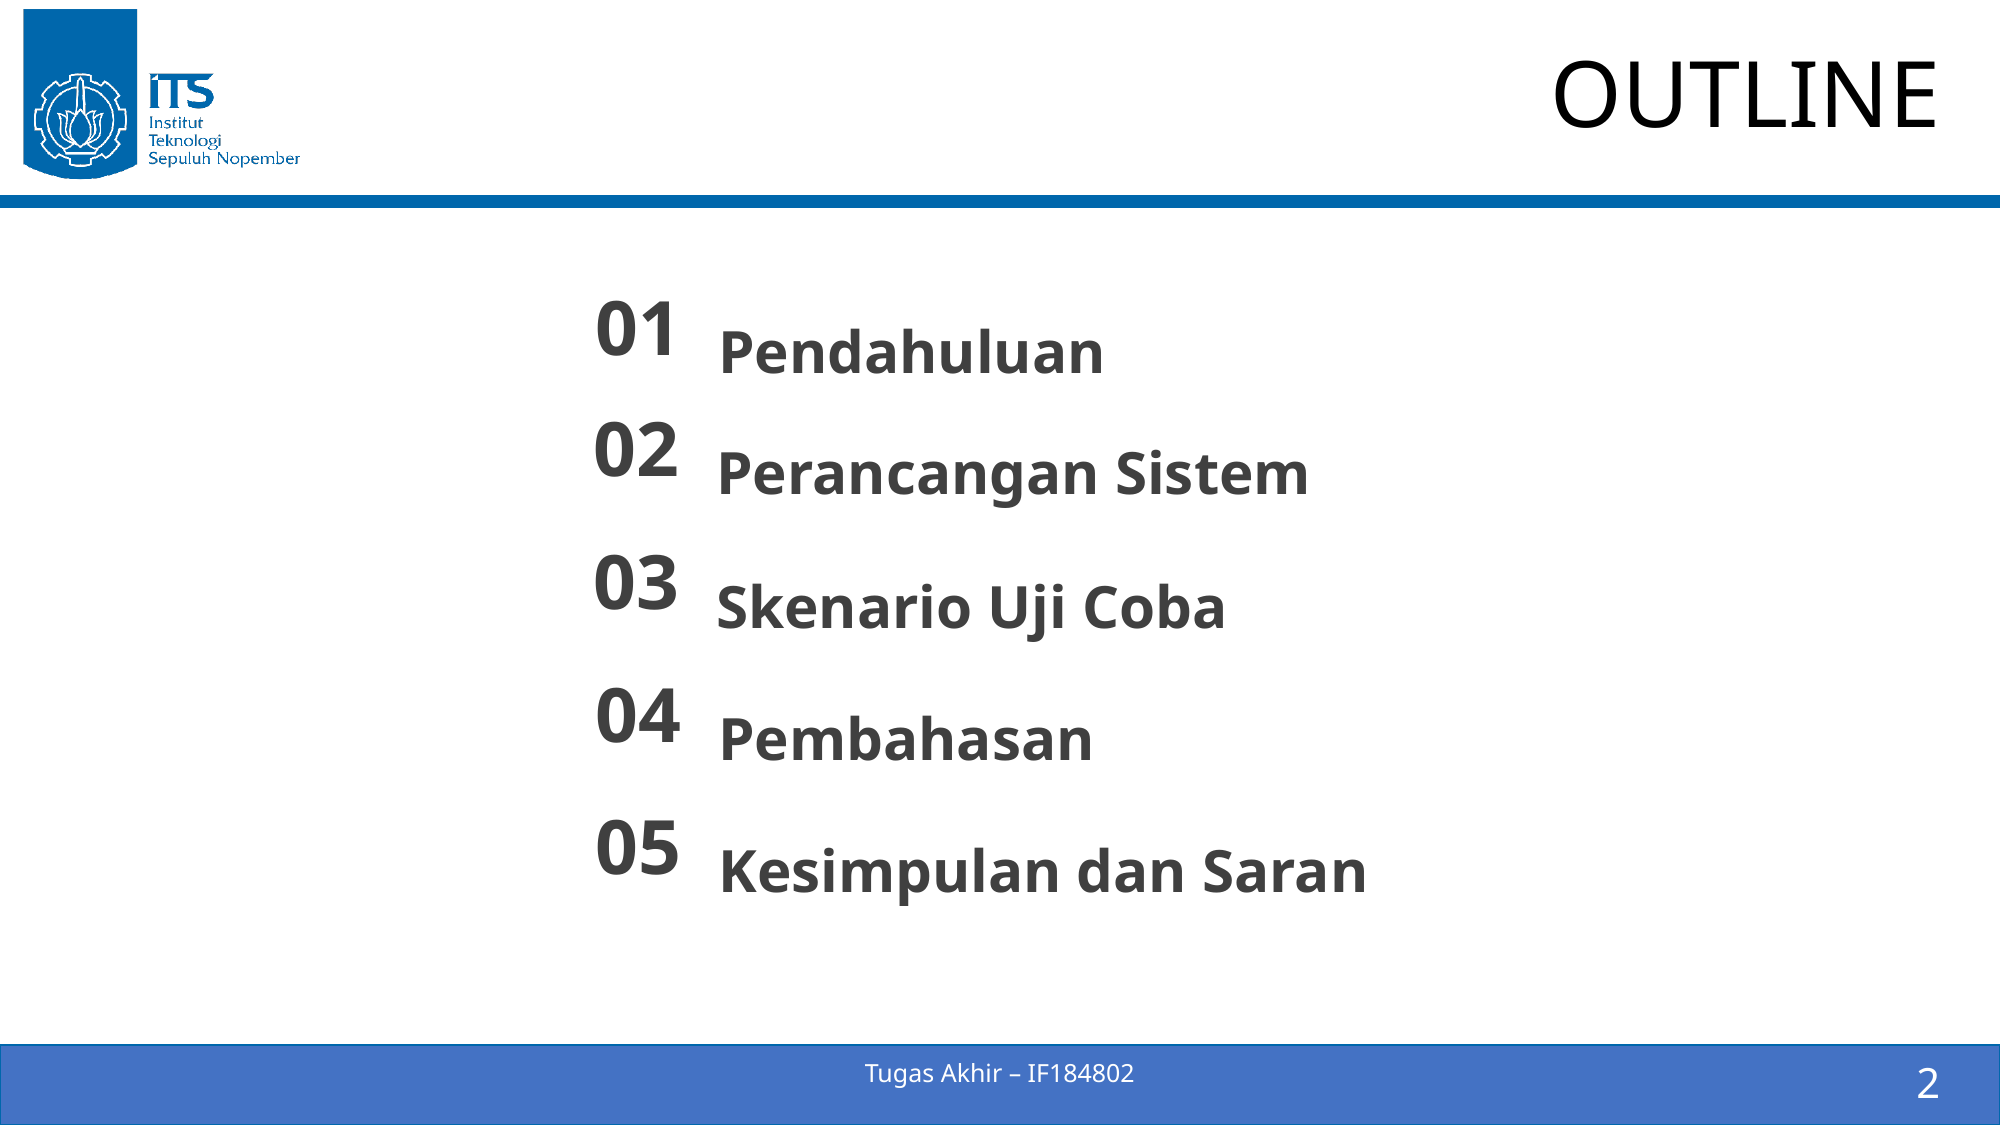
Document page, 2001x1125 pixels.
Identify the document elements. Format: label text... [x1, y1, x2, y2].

picture [13, 0, 308, 189]
title OUTLINE [308, 35, 1956, 161]
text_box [559, 792, 1440, 913]
footer Tugas Akhir – IF184802 [662, 1042, 1338, 1103]
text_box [559, 273, 1440, 394]
text_box [0, 1044, 2000, 1125]
slide_number 2 [1505, 1055, 1956, 1116]
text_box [557, 393, 1439, 515]
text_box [559, 659, 1440, 781]
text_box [557, 527, 1439, 649]
